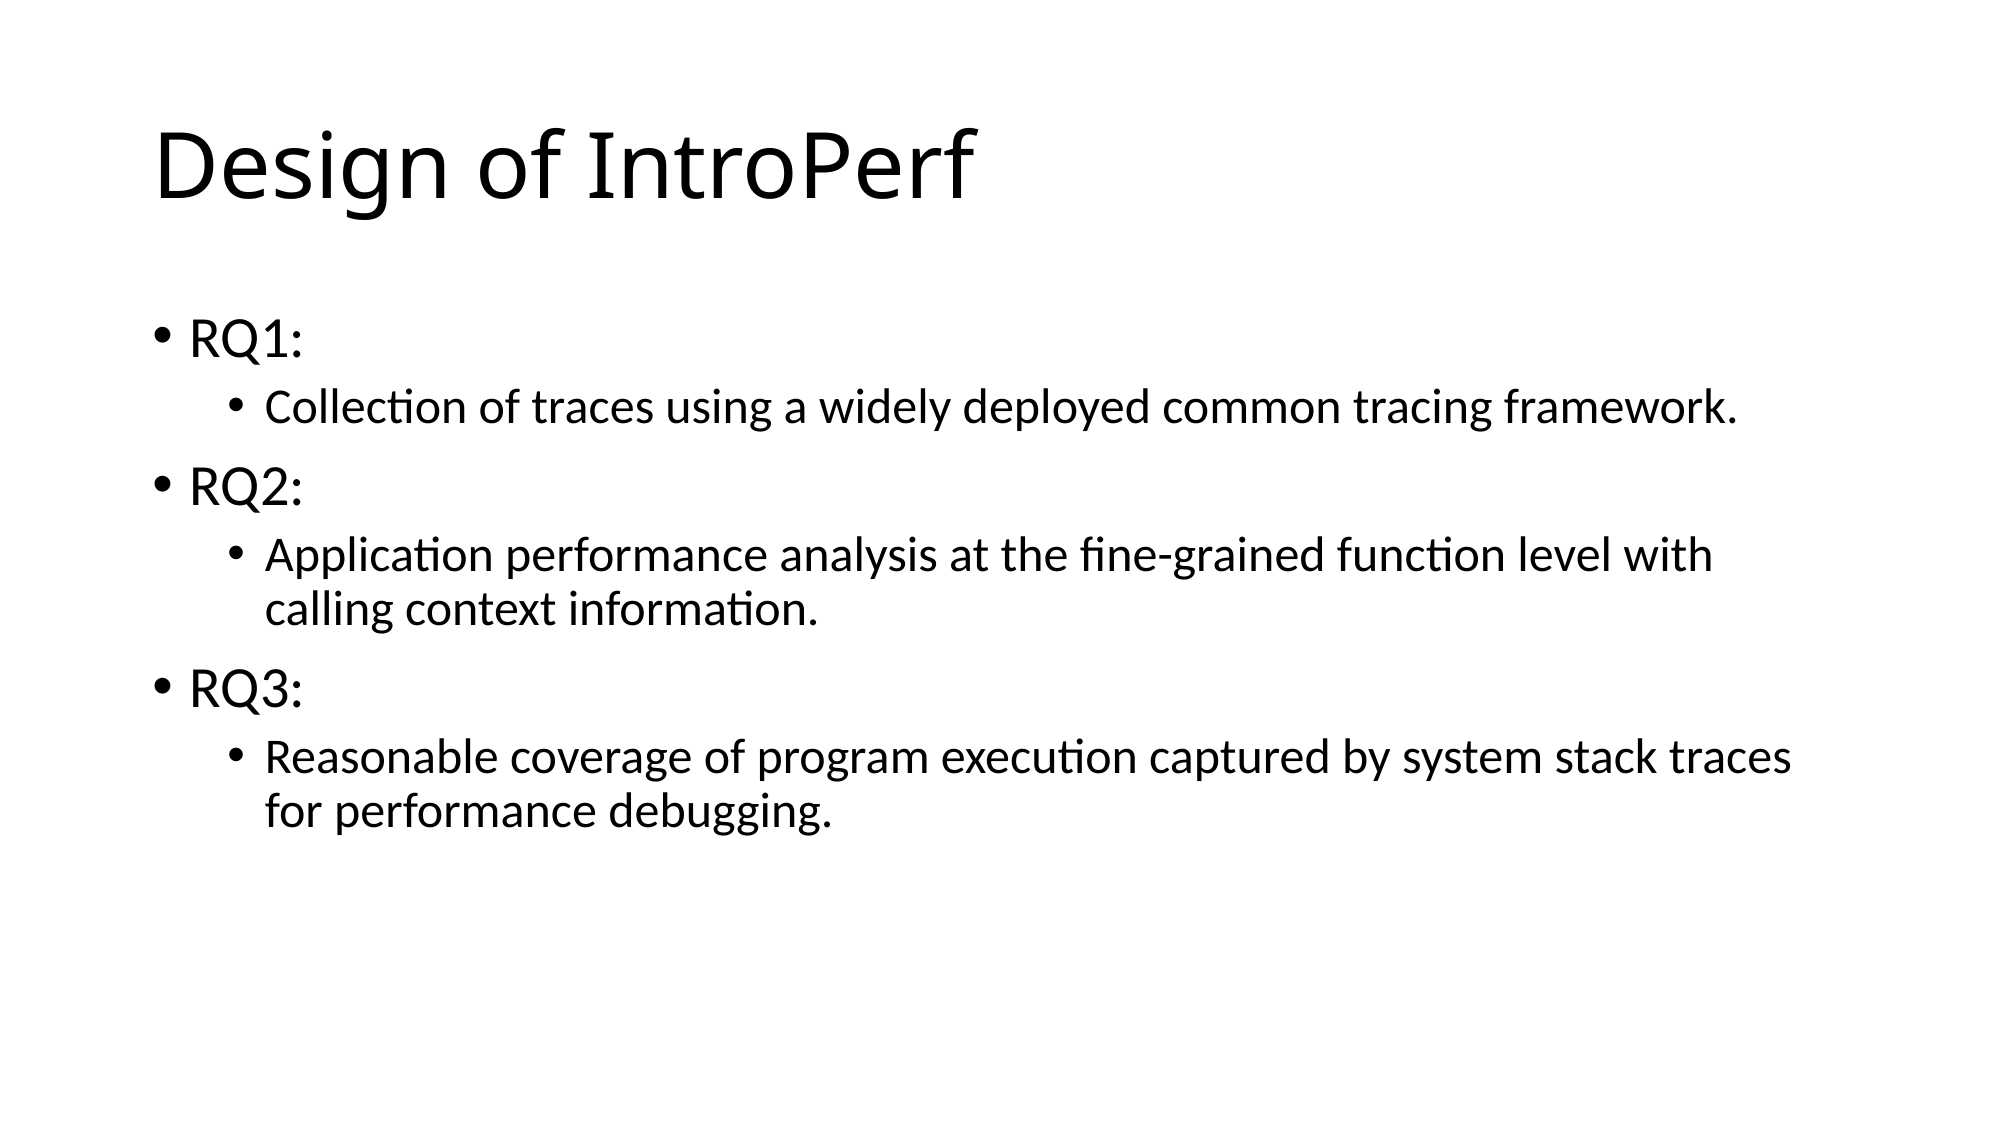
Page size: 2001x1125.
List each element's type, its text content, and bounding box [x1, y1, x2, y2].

title Design of IntroPerf [137, 59, 1863, 278]
list RQ1: Collection of traces using a widely deployed common tracing framework. RQ2: Application performance analysis at the fine-grained function level with calling context information. RQ3: Reasonable coverage of program execution captured by system stack traces for performance debugging. [137, 299, 1863, 1014]
